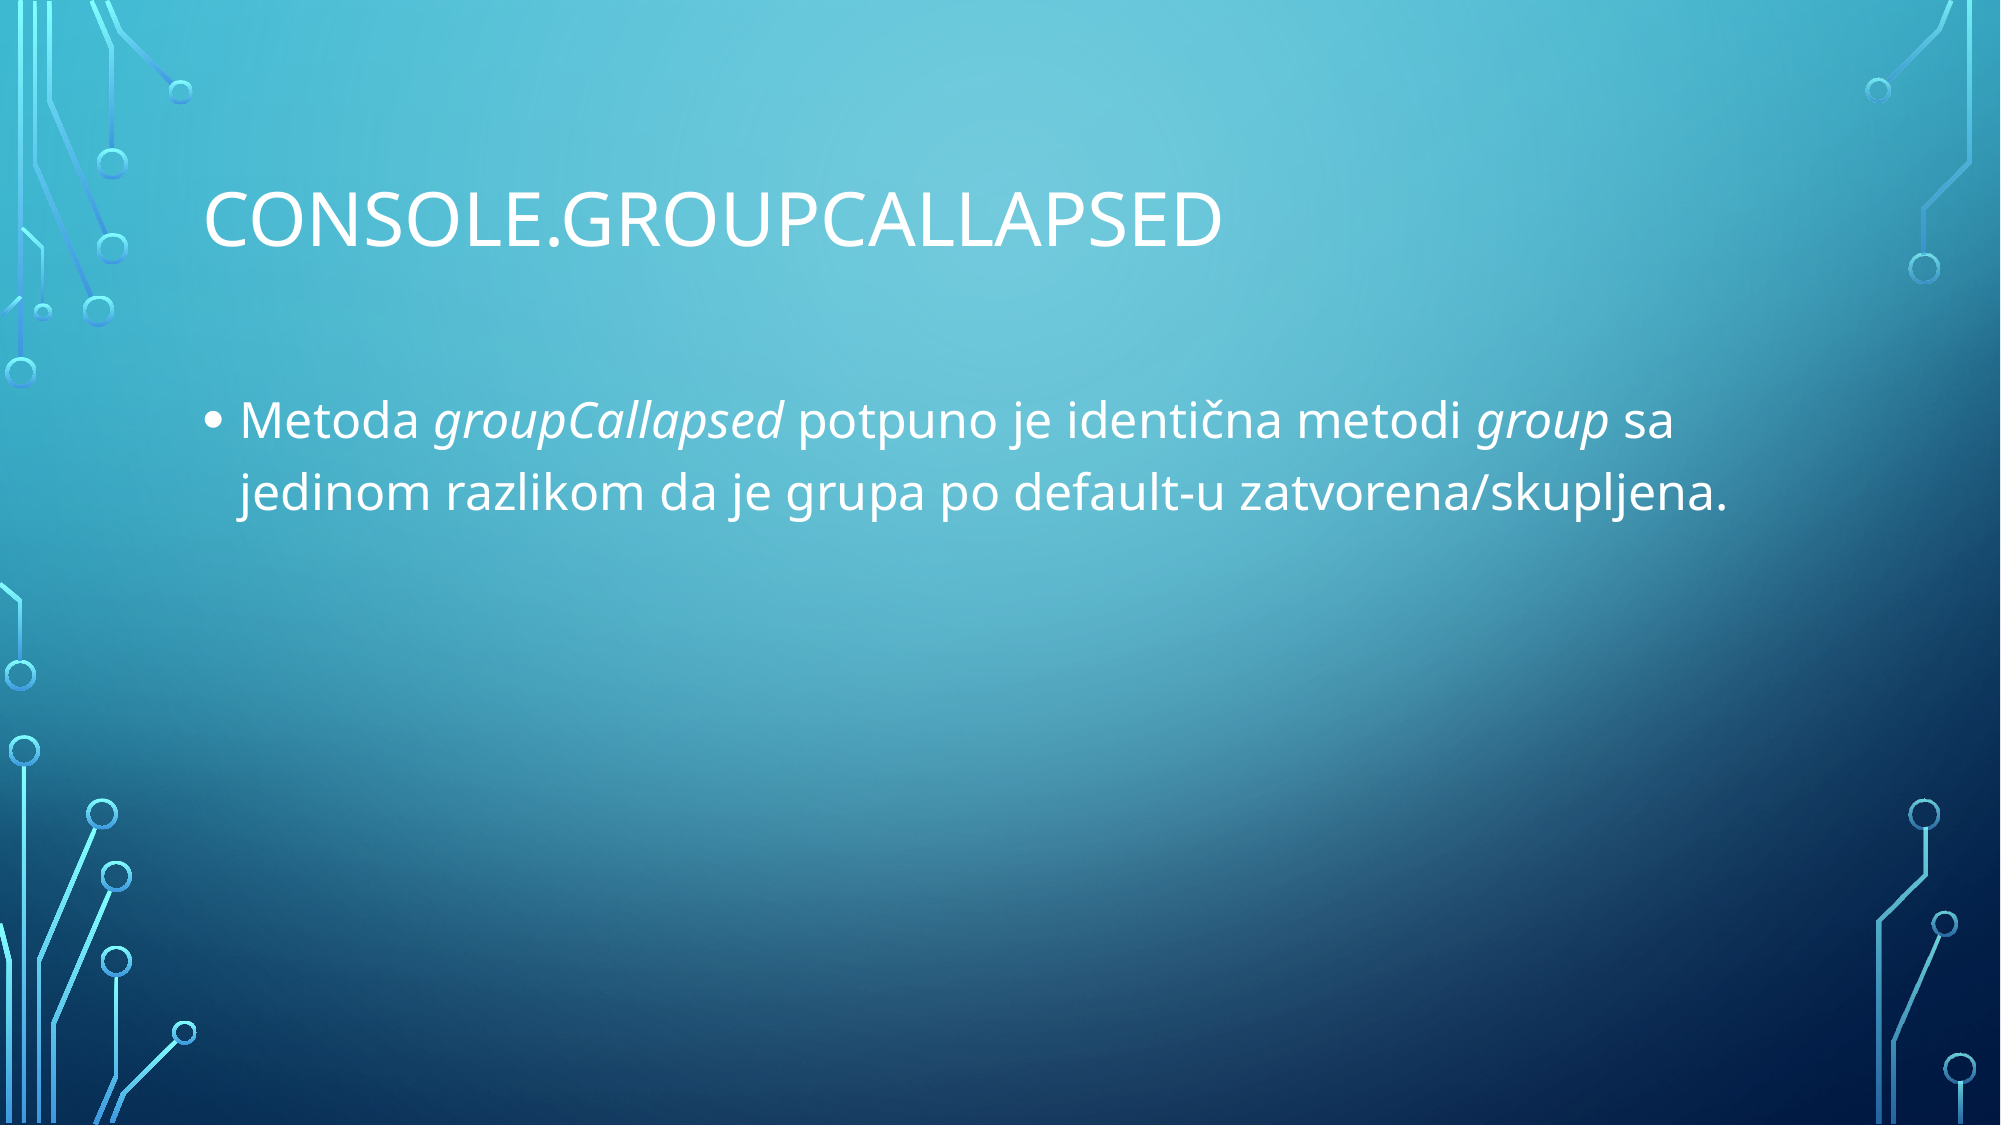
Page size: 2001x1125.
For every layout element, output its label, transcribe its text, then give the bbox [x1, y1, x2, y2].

title Console.groupCallapsed [187, 101, 1813, 344]
list Metoda groupCallapsed potpuno je identična metodi group sa jedinom razlikom da je grupa po default-u zatvorena/skupljena. [187, 369, 1813, 950]
